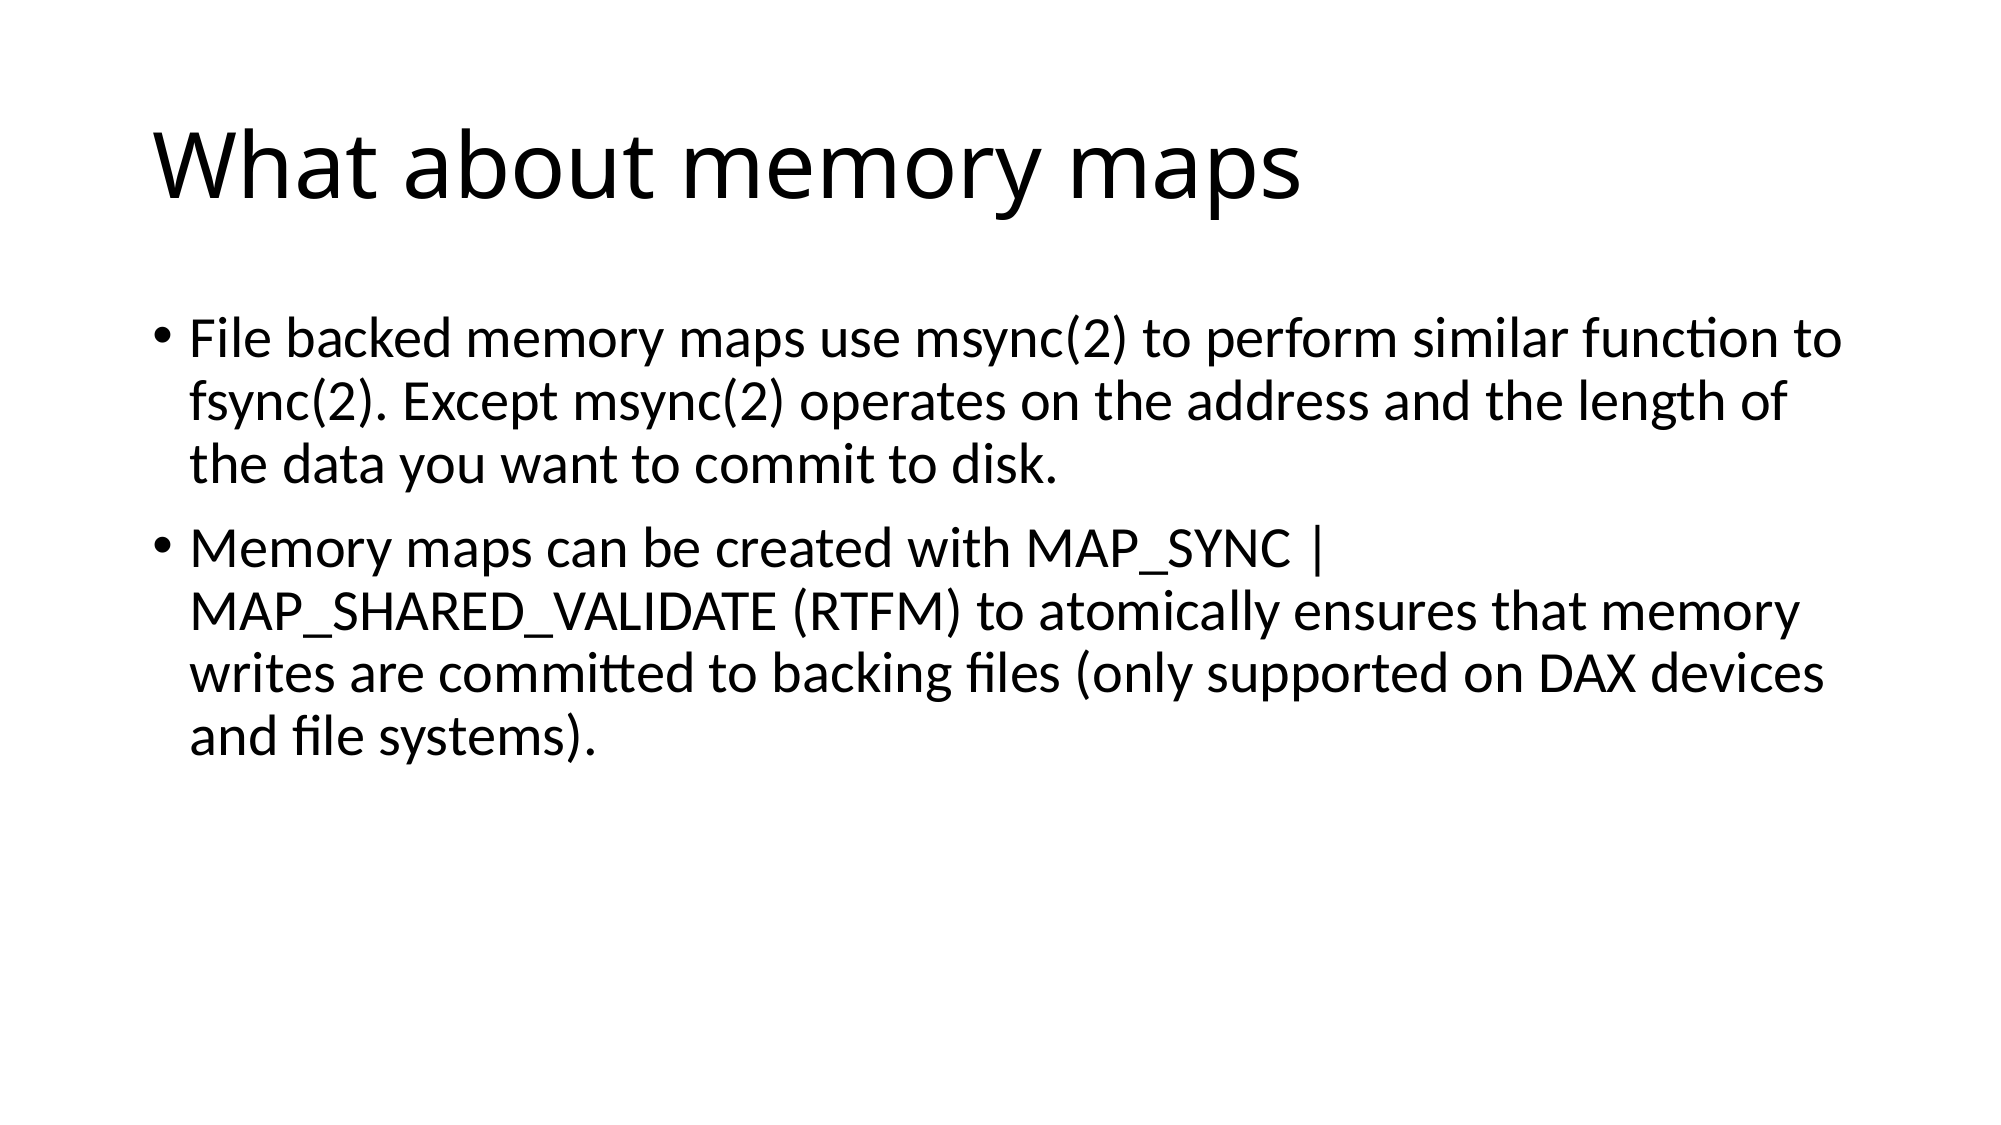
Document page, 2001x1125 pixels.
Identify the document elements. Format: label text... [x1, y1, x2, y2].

title What about memory maps [137, 59, 1863, 278]
list File backed memory maps use msync(2) to perform similar function to fsync(2). Except msync(2) operates on the address and the length of the data you want to commit to disk. Memory maps can be created with MAP_SYNC | MAP_SHARED_VALIDATE (RTFM) to atomically ensures that memory writes are committed to backing files (only supported on DAX devices and file systems). [137, 299, 1863, 1014]
